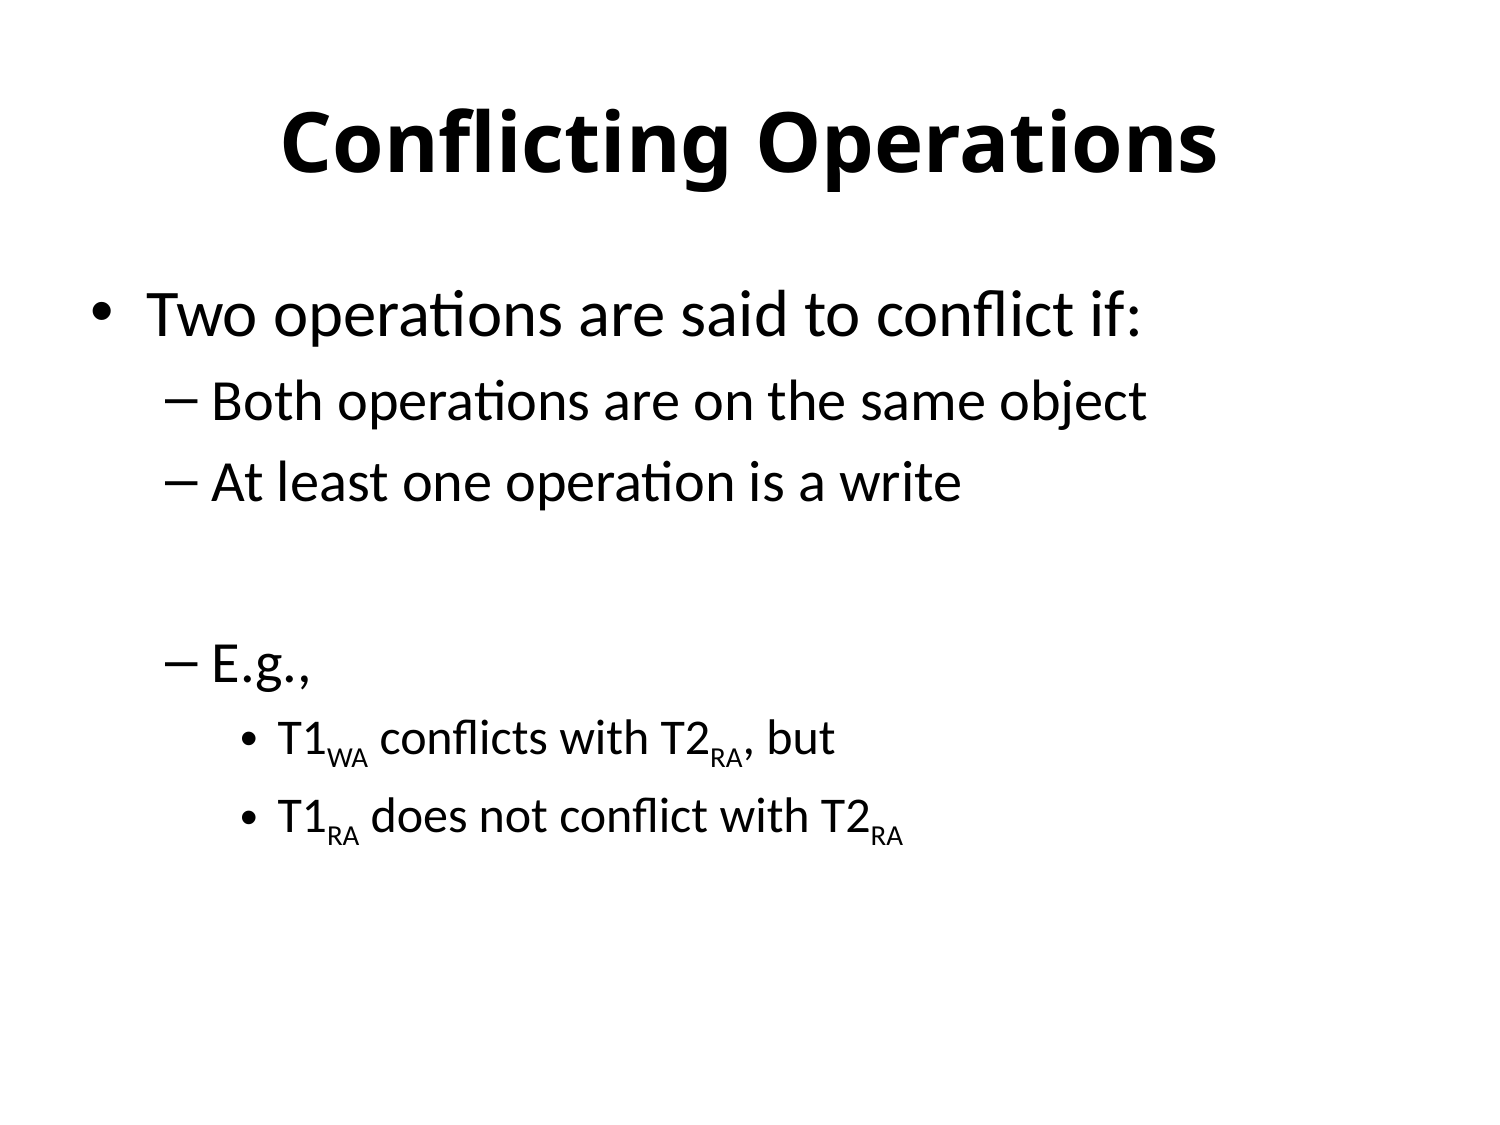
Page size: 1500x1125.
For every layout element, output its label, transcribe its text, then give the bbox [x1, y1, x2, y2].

title Conflicting Operations [75, 45, 1425, 233]
list Two operations are said to conflict if: Both operations are on the same object At least one operation is a write E.g., T1WA conflicts with T2RA, but T1RA does not conflict with T2RA [75, 262, 1425, 1005]
